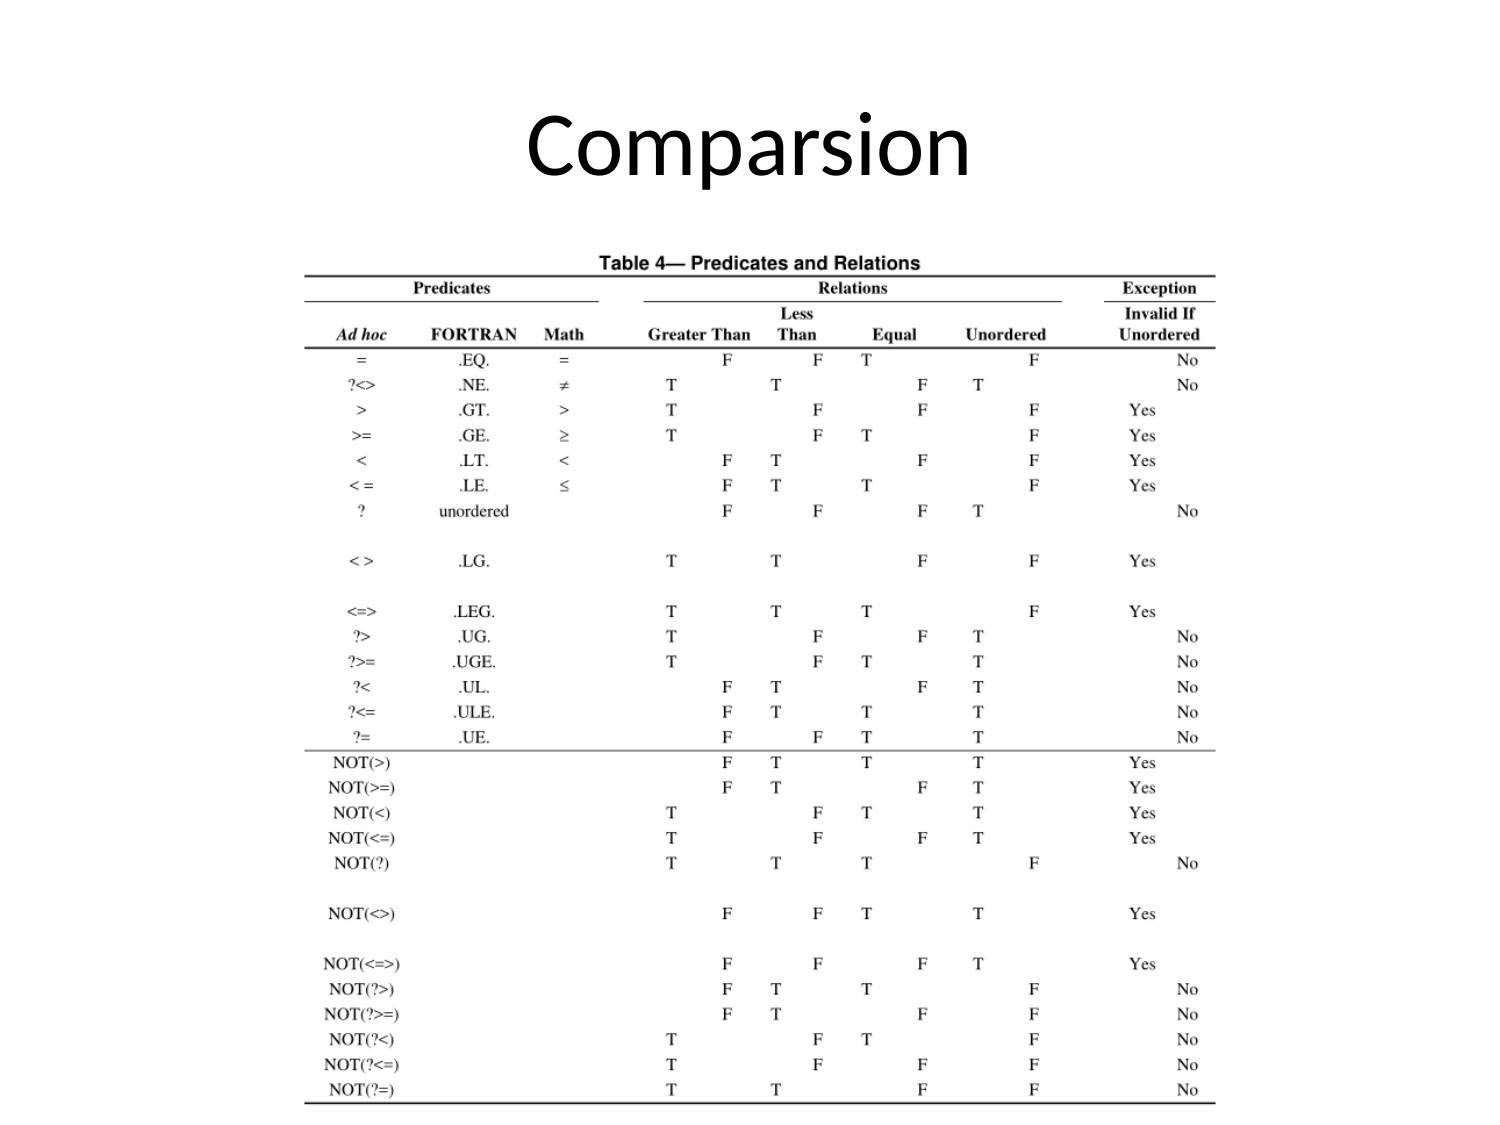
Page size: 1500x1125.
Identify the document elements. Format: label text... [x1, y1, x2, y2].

title Comparsion [75, 45, 1425, 233]
picture [300, 243, 1225, 1112]
